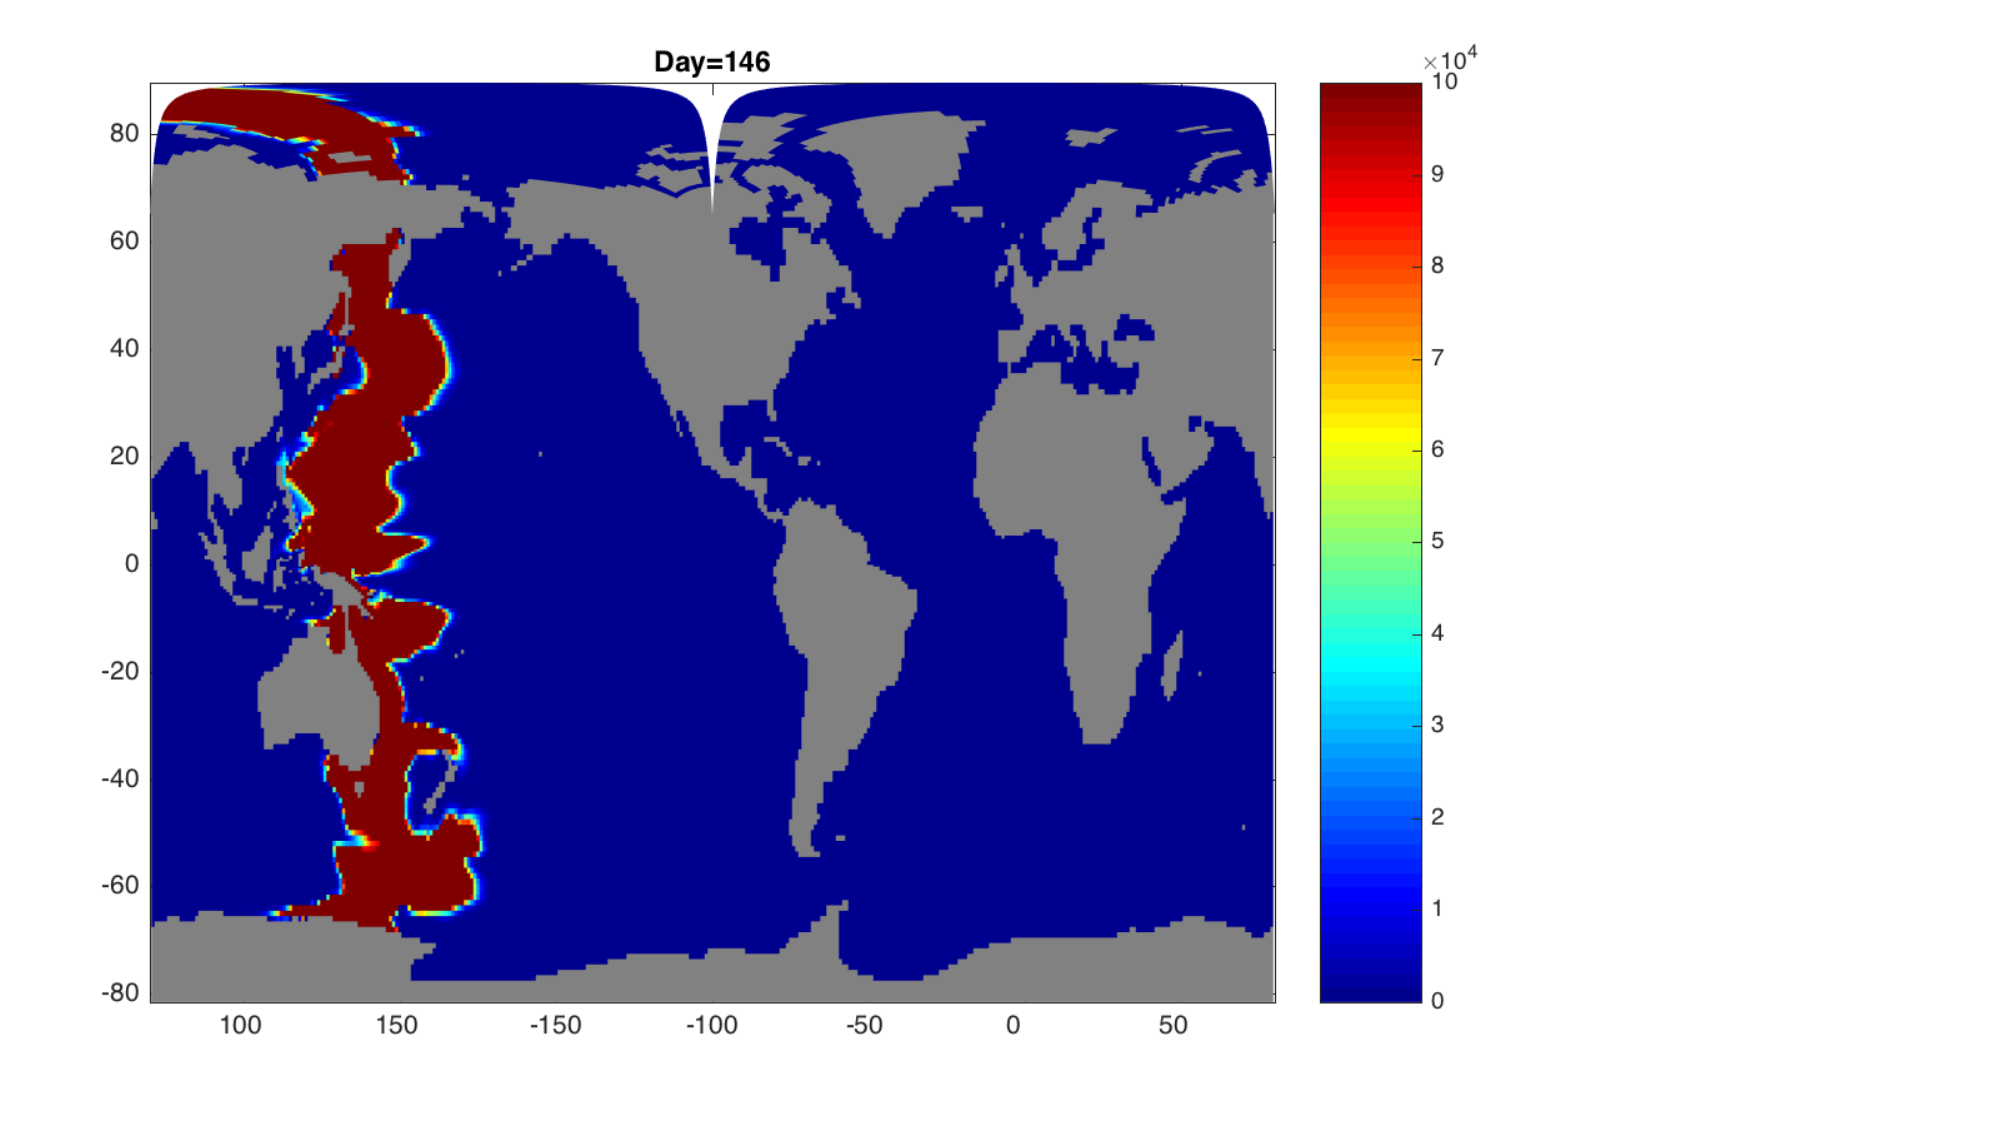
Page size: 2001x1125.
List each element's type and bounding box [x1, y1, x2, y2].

picture [0, 0, 1500, 1125]
